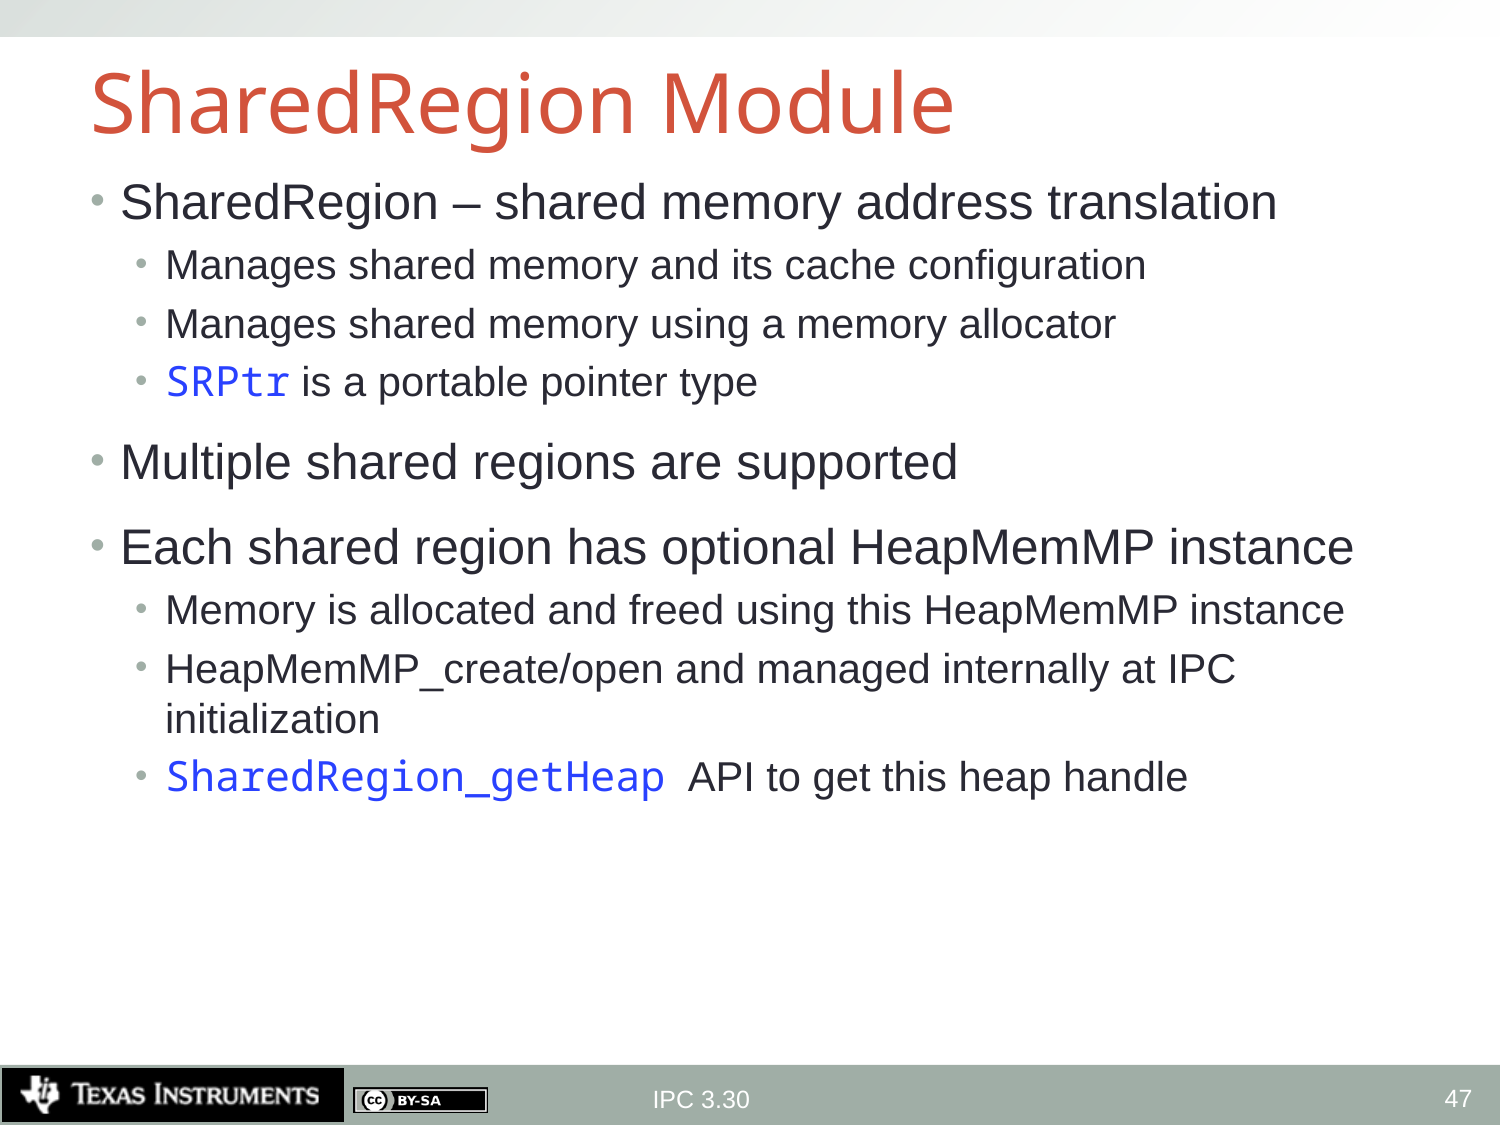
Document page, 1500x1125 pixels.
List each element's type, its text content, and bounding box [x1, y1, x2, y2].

picture [2, 1068, 344, 1122]
picture [353, 1087, 488, 1113]
title SharedRegion Module [75, 37, 1425, 162]
list SharedRegion – shared memory address translation Manages shared memory and its cache configuration Manages shared memory using a memory allocator SRPtr is a portable pointer type Multiple shared regions are supported Each shared region has optional HeapMemMP instance Memory is allocated and freed using this HeapMemMP instance HeapMemMP_create/open and managed internally at IPC initialization SharedRegion_getHeap API to get this heap handle [75, 162, 1425, 963]
slide_number 47 [1312, 1071, 1488, 1125]
footer IPC 3.30 [637, 1071, 1312, 1125]
